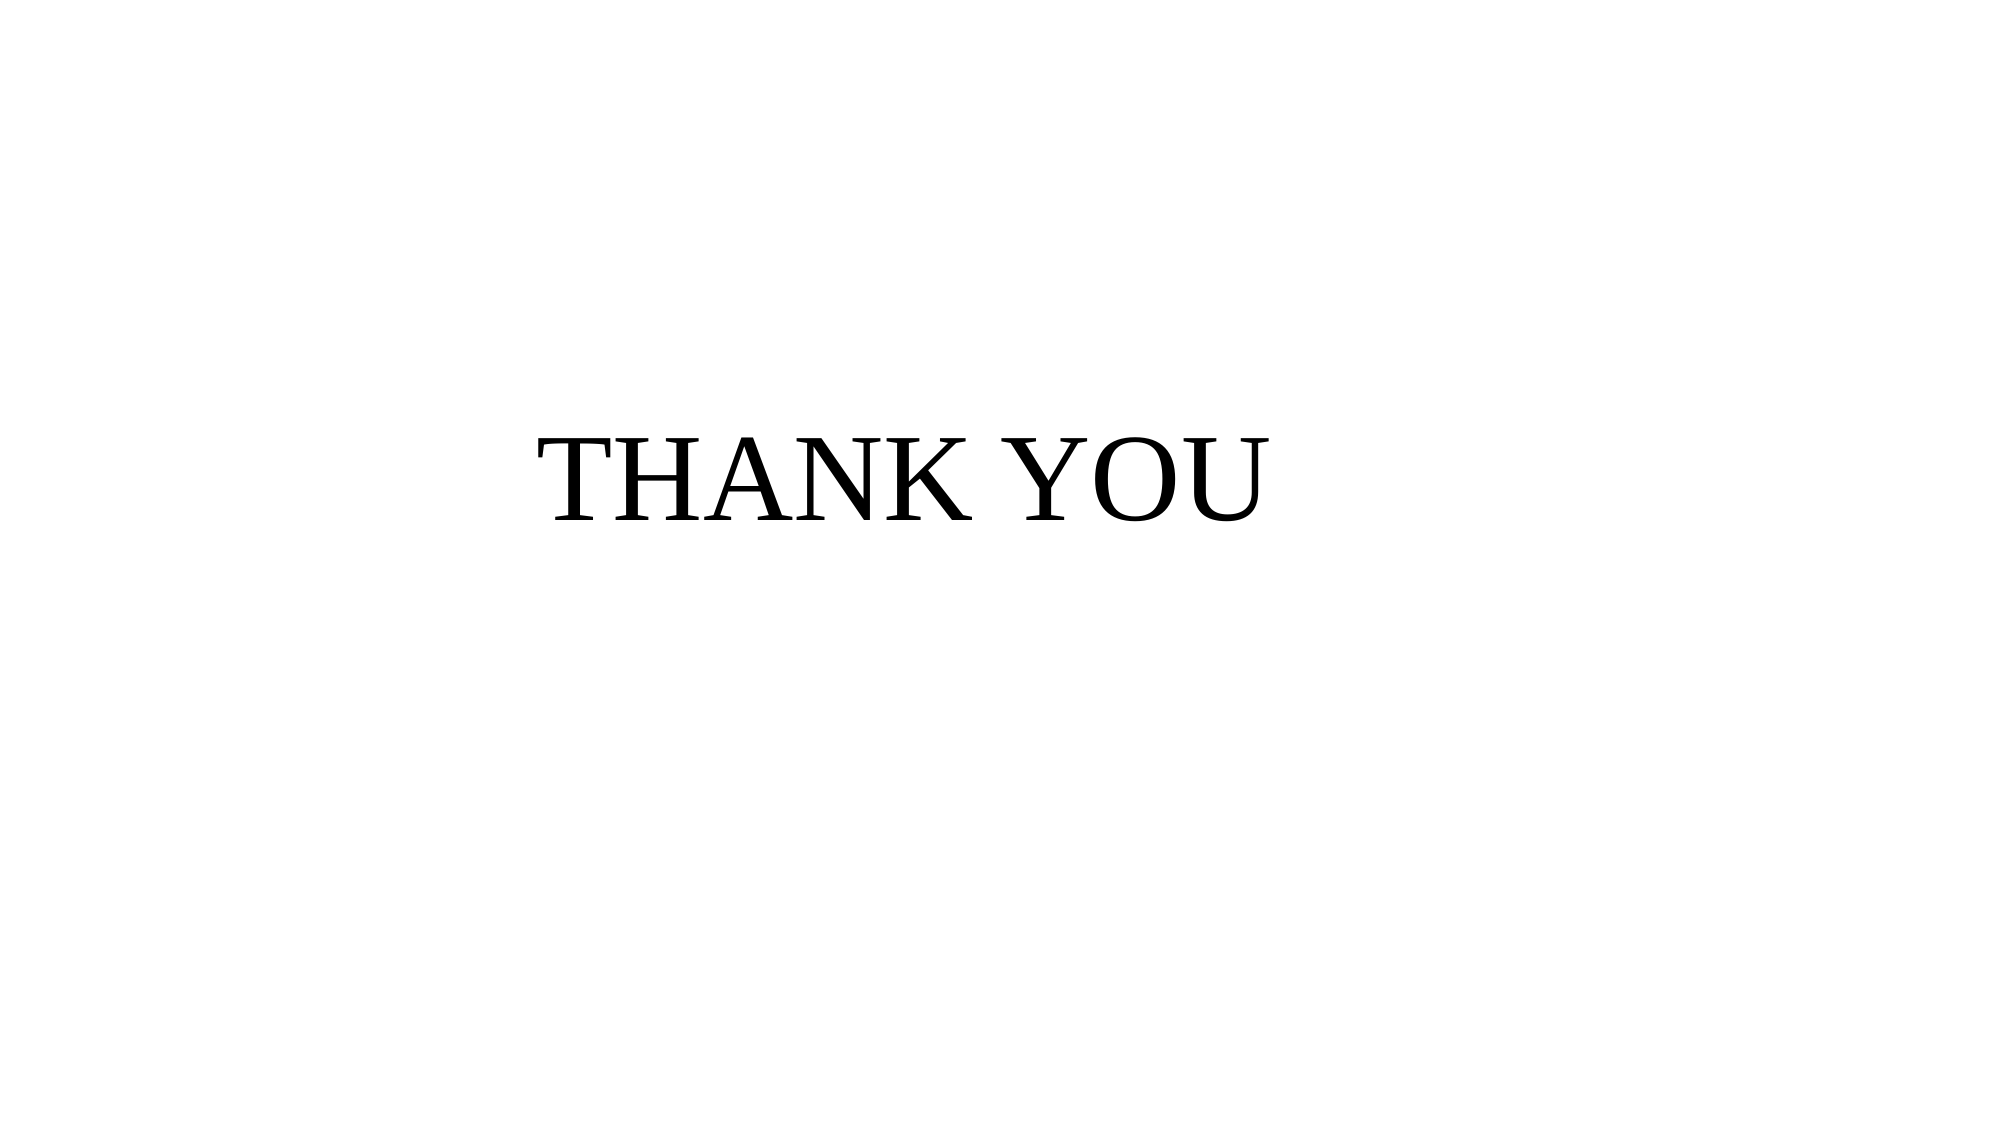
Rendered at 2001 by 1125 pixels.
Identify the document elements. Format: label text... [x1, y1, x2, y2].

title THANK YOU [41, 371, 1767, 590]
